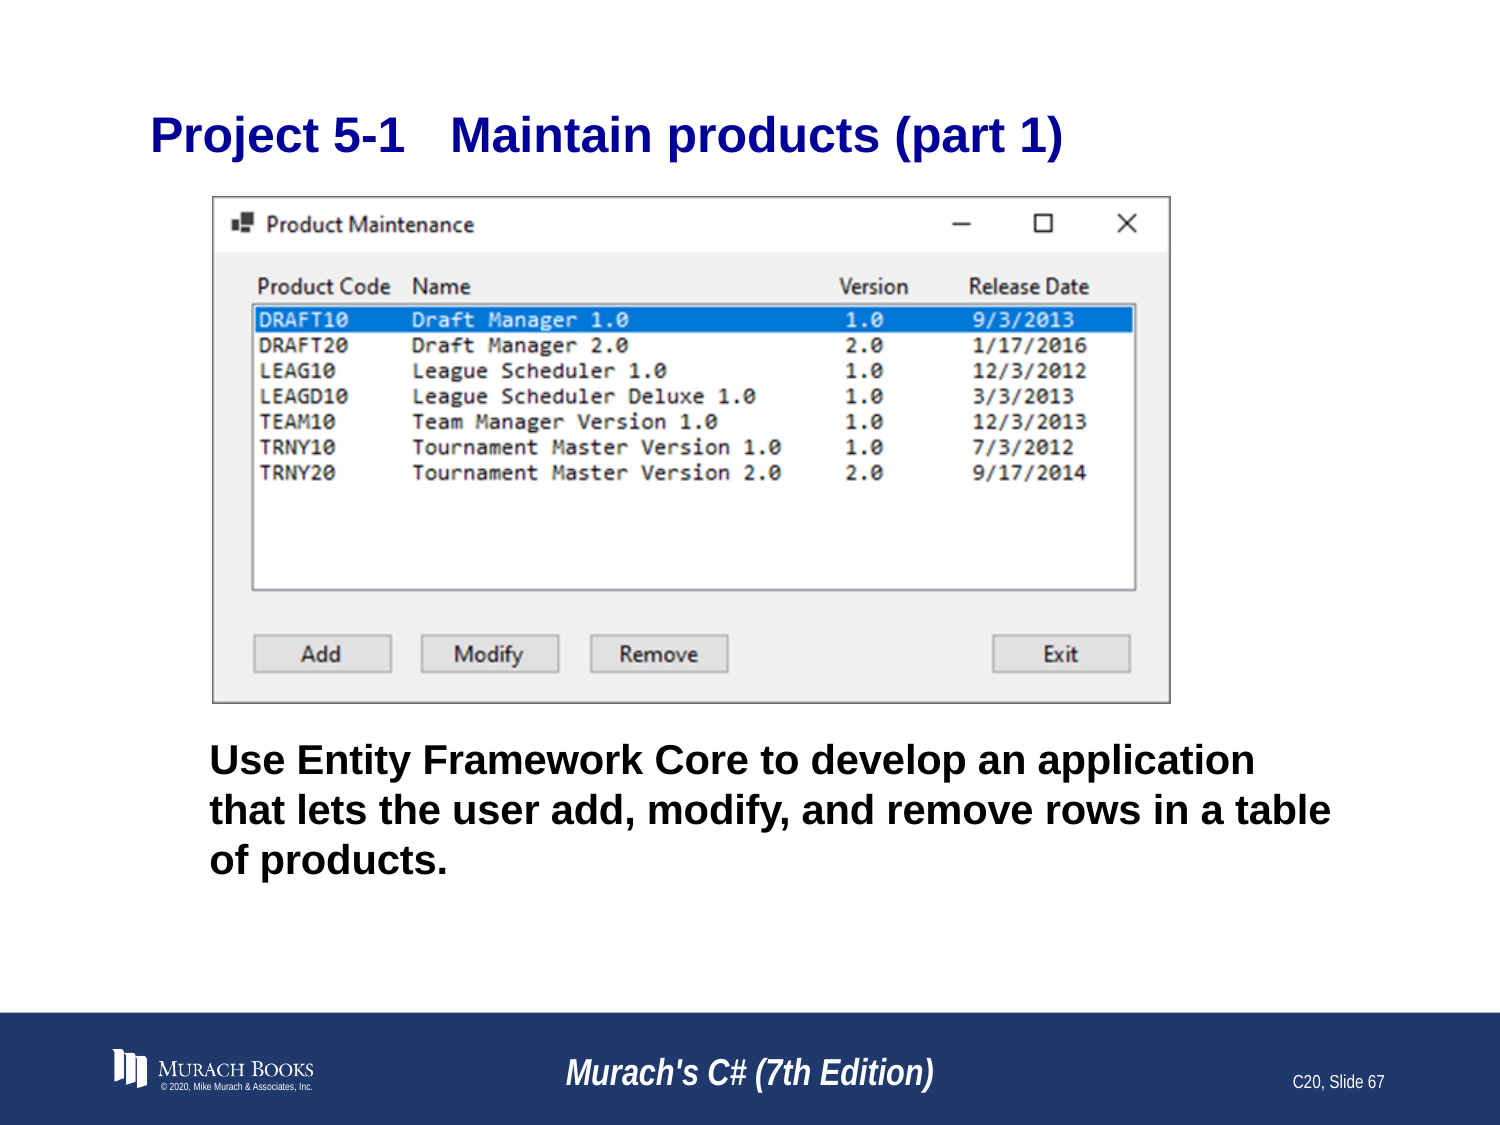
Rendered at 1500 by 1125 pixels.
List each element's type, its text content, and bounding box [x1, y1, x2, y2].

slide_number Murach's C# (7th Edition) [463, 1025, 1050, 1100]
title Project 5-1 Maintain products (part 1) [150, 102, 1350, 164]
footer © 2020, Mike Murach & Associates, Inc. [12, 1025, 463, 1100]
slide_number C20, Slide 67 [1087, 1025, 1400, 1100]
list Use Entity Framework Core to develop an application that lets the user add, modify, and remove rows in a table of products. [137, 725, 1350, 1088]
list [212, 196, 1171, 704]
